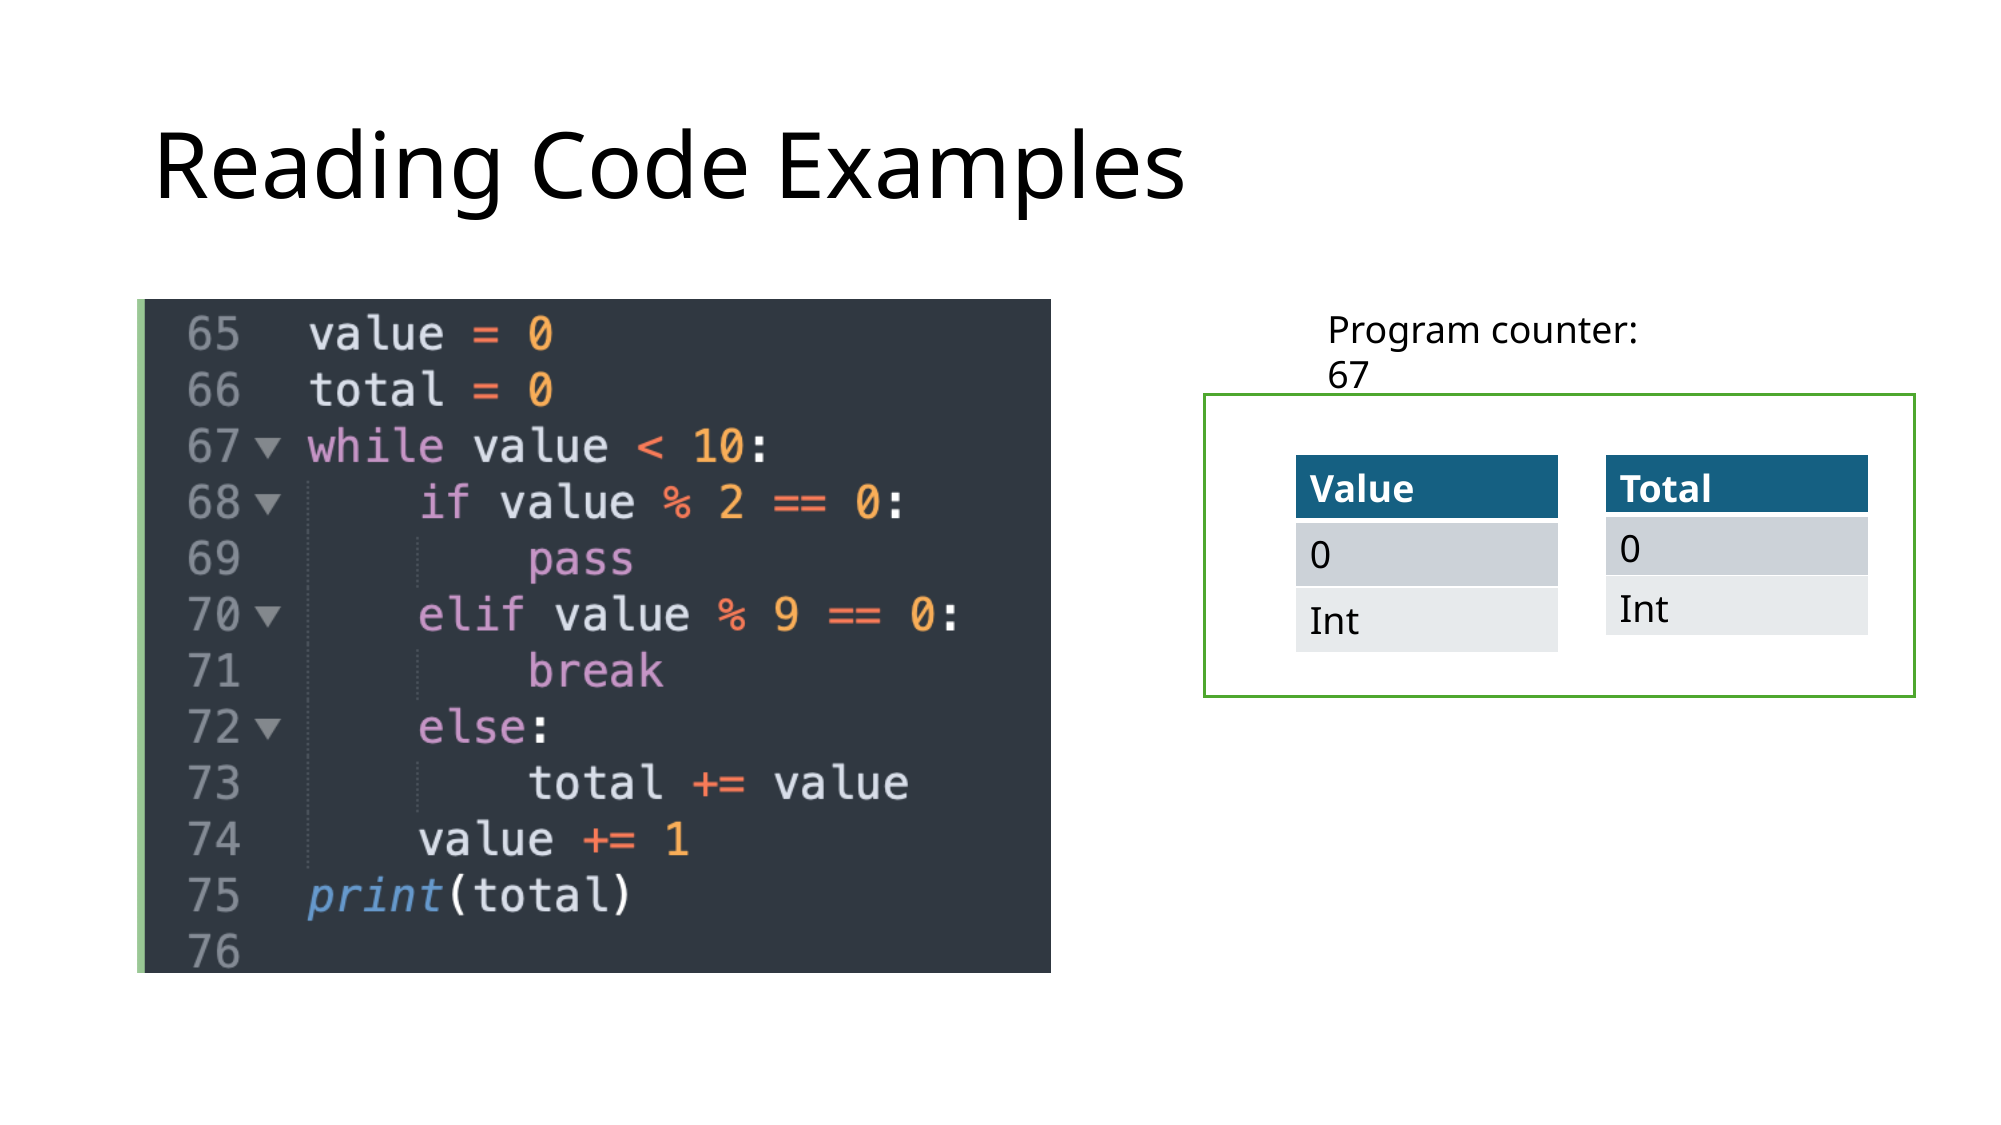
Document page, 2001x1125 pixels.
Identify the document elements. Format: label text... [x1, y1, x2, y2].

table_header Total [1606, 455, 1868, 512]
text_box [1203, 393, 1916, 698]
title Reading Code Examples [137, 59, 1863, 278]
table_cell Int [1606, 576, 1868, 635]
picture [136, 299, 1051, 974]
text_box Program counter: 67 [1312, 298, 1684, 393]
table_cell 0 [1606, 517, 1868, 575]
